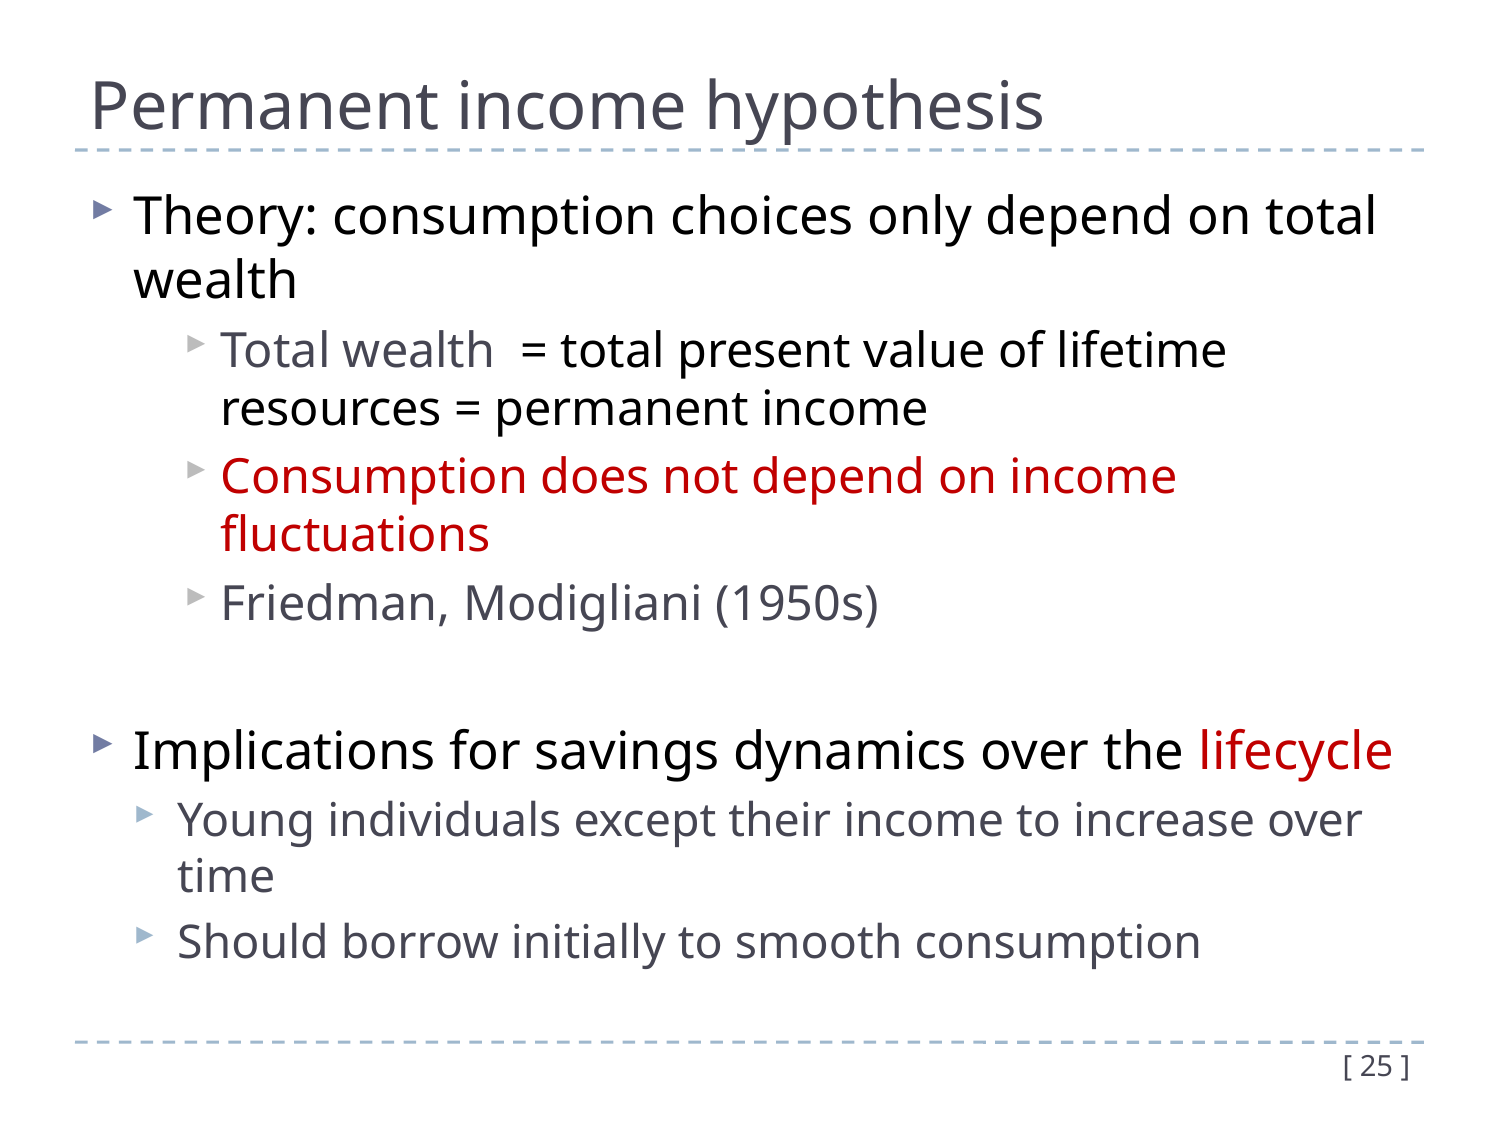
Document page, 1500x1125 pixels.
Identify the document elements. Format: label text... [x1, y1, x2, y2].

title Permanent income hypothesis [75, 24, 1425, 150]
slide_number [ 25 ] [1100, 1040, 1425, 1100]
